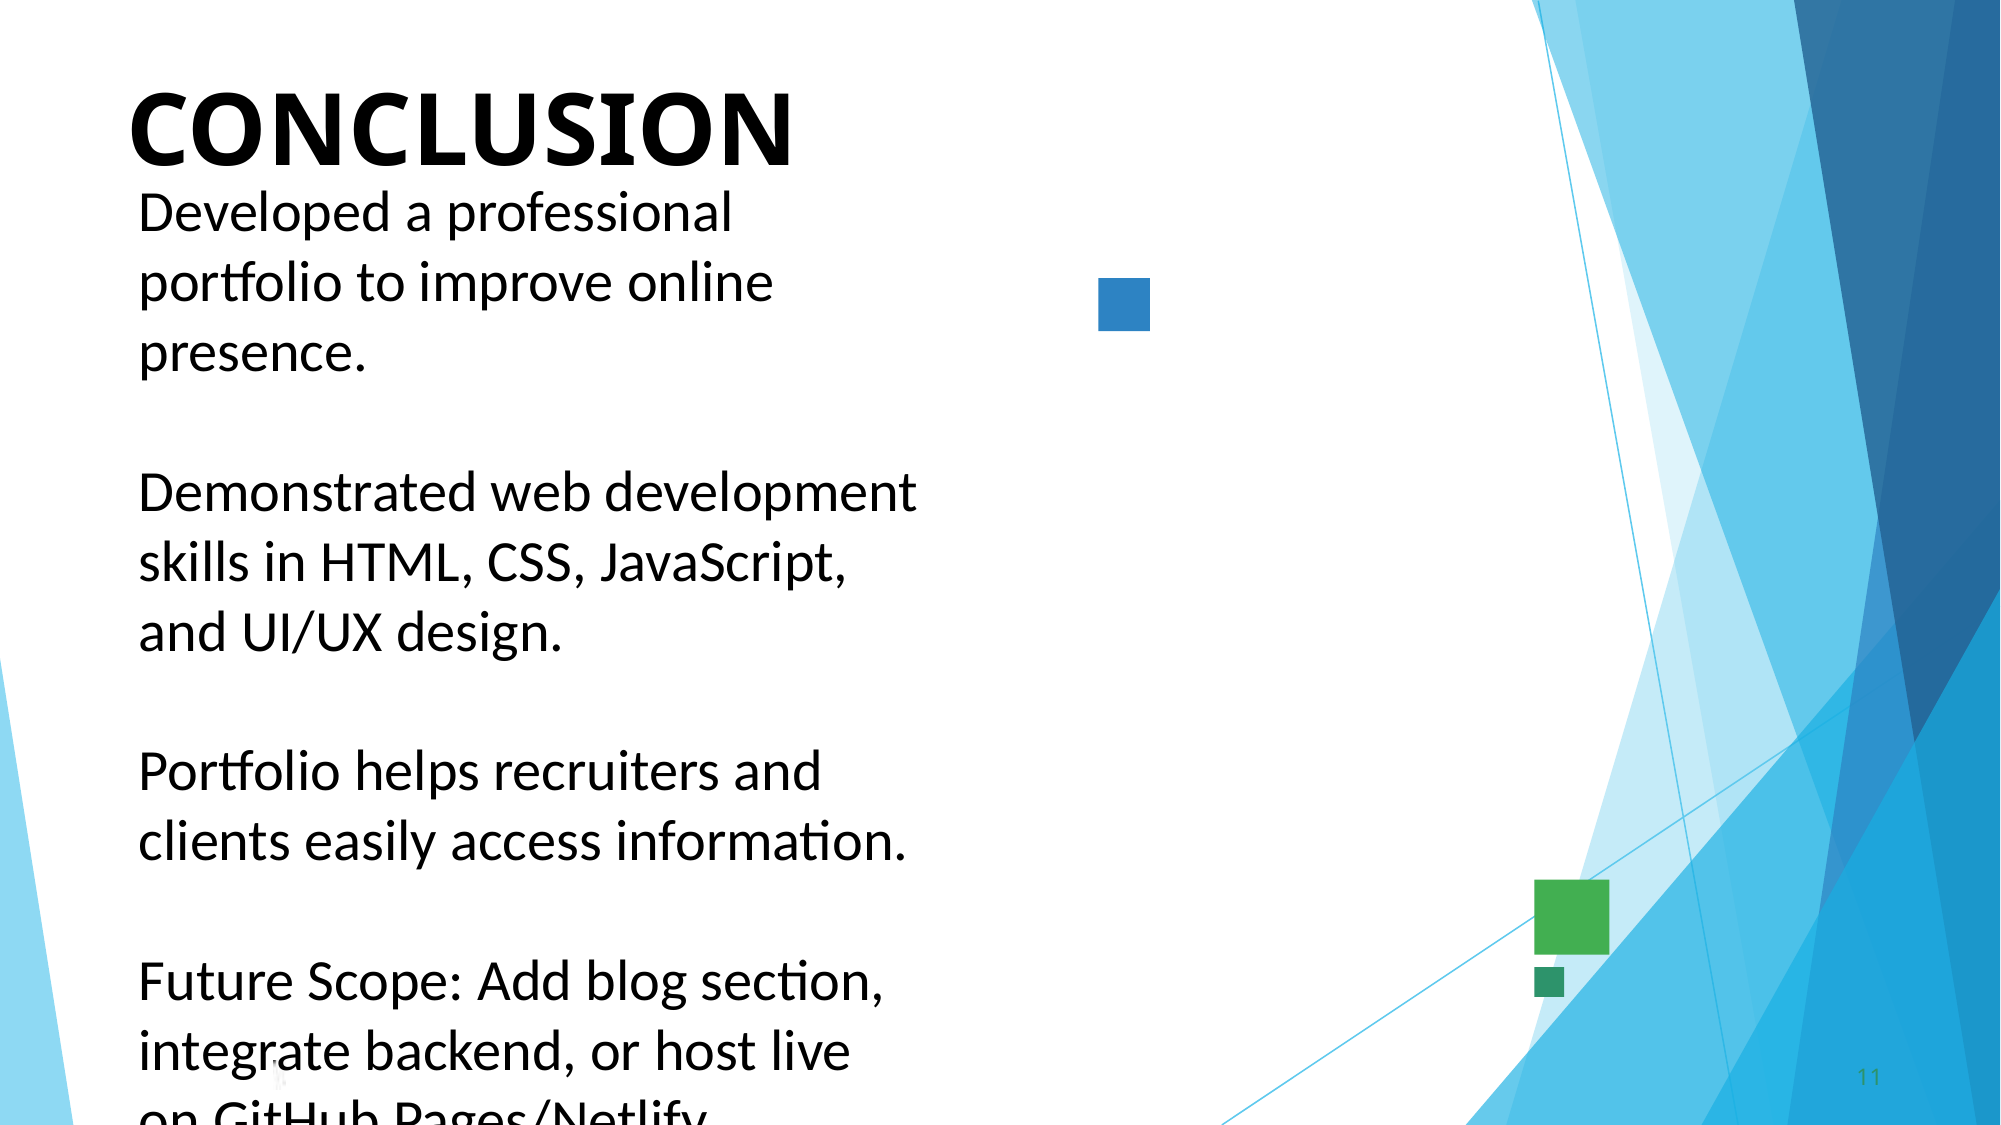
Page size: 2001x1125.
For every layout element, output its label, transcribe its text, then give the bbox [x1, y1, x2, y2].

text_box [1534, 967, 1565, 997]
picture [273, 1060, 287, 1091]
text_box 11 [1849, 1061, 1888, 1095]
text_box Developed a professional portfolio to improve online presence. Demonstrated web development skills in HTML, CSS, JavaScript, and UI/UX design. Portfolio helps recruiters and clients easily access information. Future Scope: Add blog section, integrate backend, or host live on GitHub Pages/Netlify. [123, 165, 939, 1125]
text_box [1534, 879, 1610, 955]
text_box [1098, 278, 1150, 332]
title CONCLUSION [123, 63, 875, 165]
